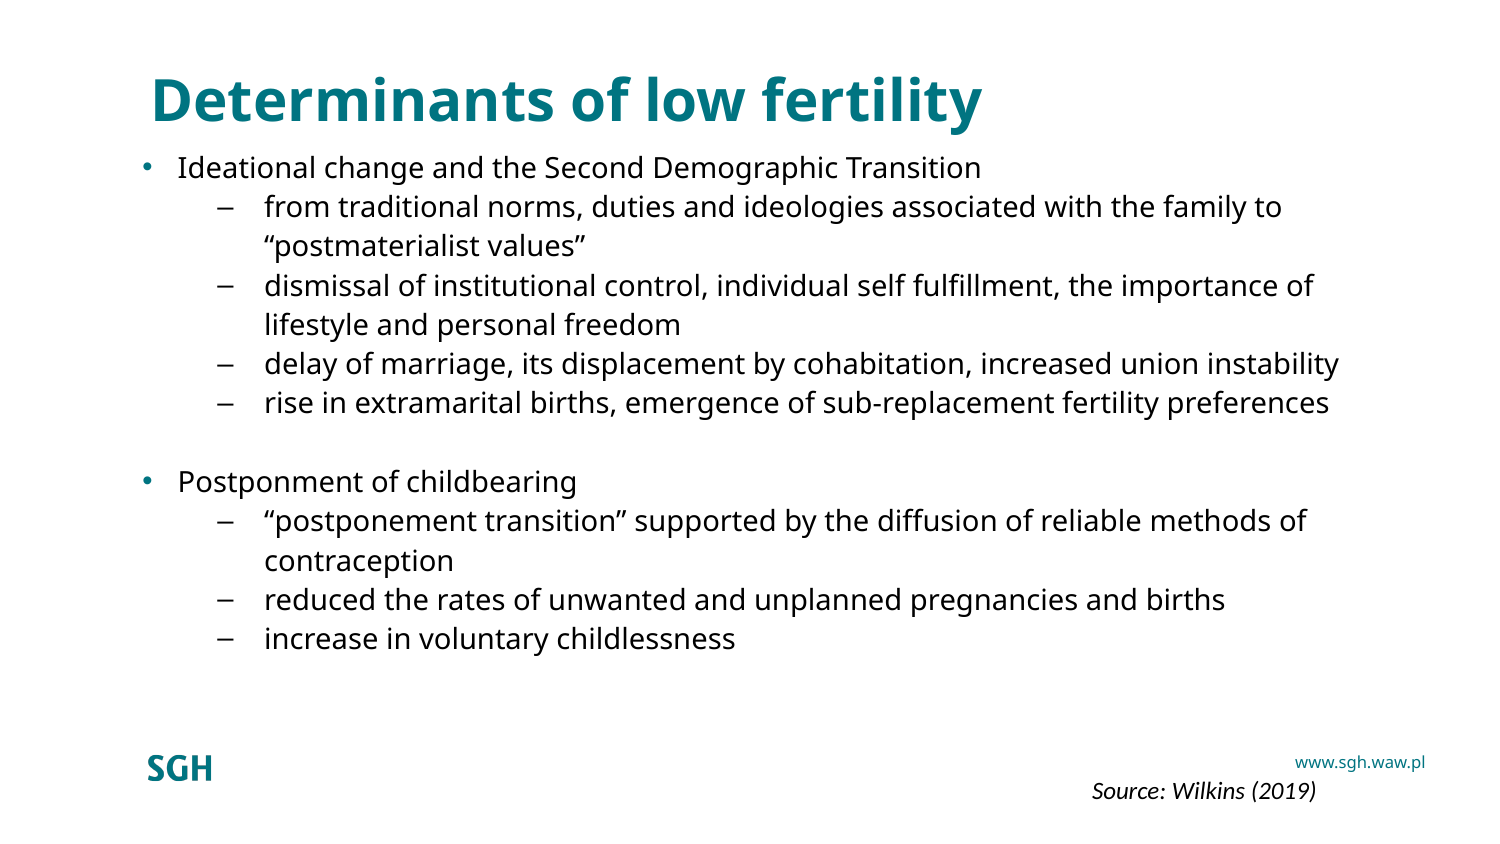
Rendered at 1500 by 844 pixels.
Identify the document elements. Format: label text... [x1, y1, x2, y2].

picture [147, 754, 213, 782]
list Ideational change and the Second Demographic Transition from traditional norms, duties and ideologies associated with the family to “postmaterialist values” dismissal of institutional control, individual self fulfillment, the importance of lifestyle and personal freedom delay of marriage, its displacement by cohabitation, increased union instability rise in extramarital births, emergence of sub-replacement fertility preferences Postponment of childbearing “postponement transition” supported by the diffusion of reliable methods of contraception reduced the rates of unwanted and unplanned pregnancies and births increase in voluntary childlessness [142, 144, 1418, 661]
text_box Source: Wilkins (2019) [1077, 766, 1474, 812]
title Determinants of low fertility [150, 63, 1426, 175]
